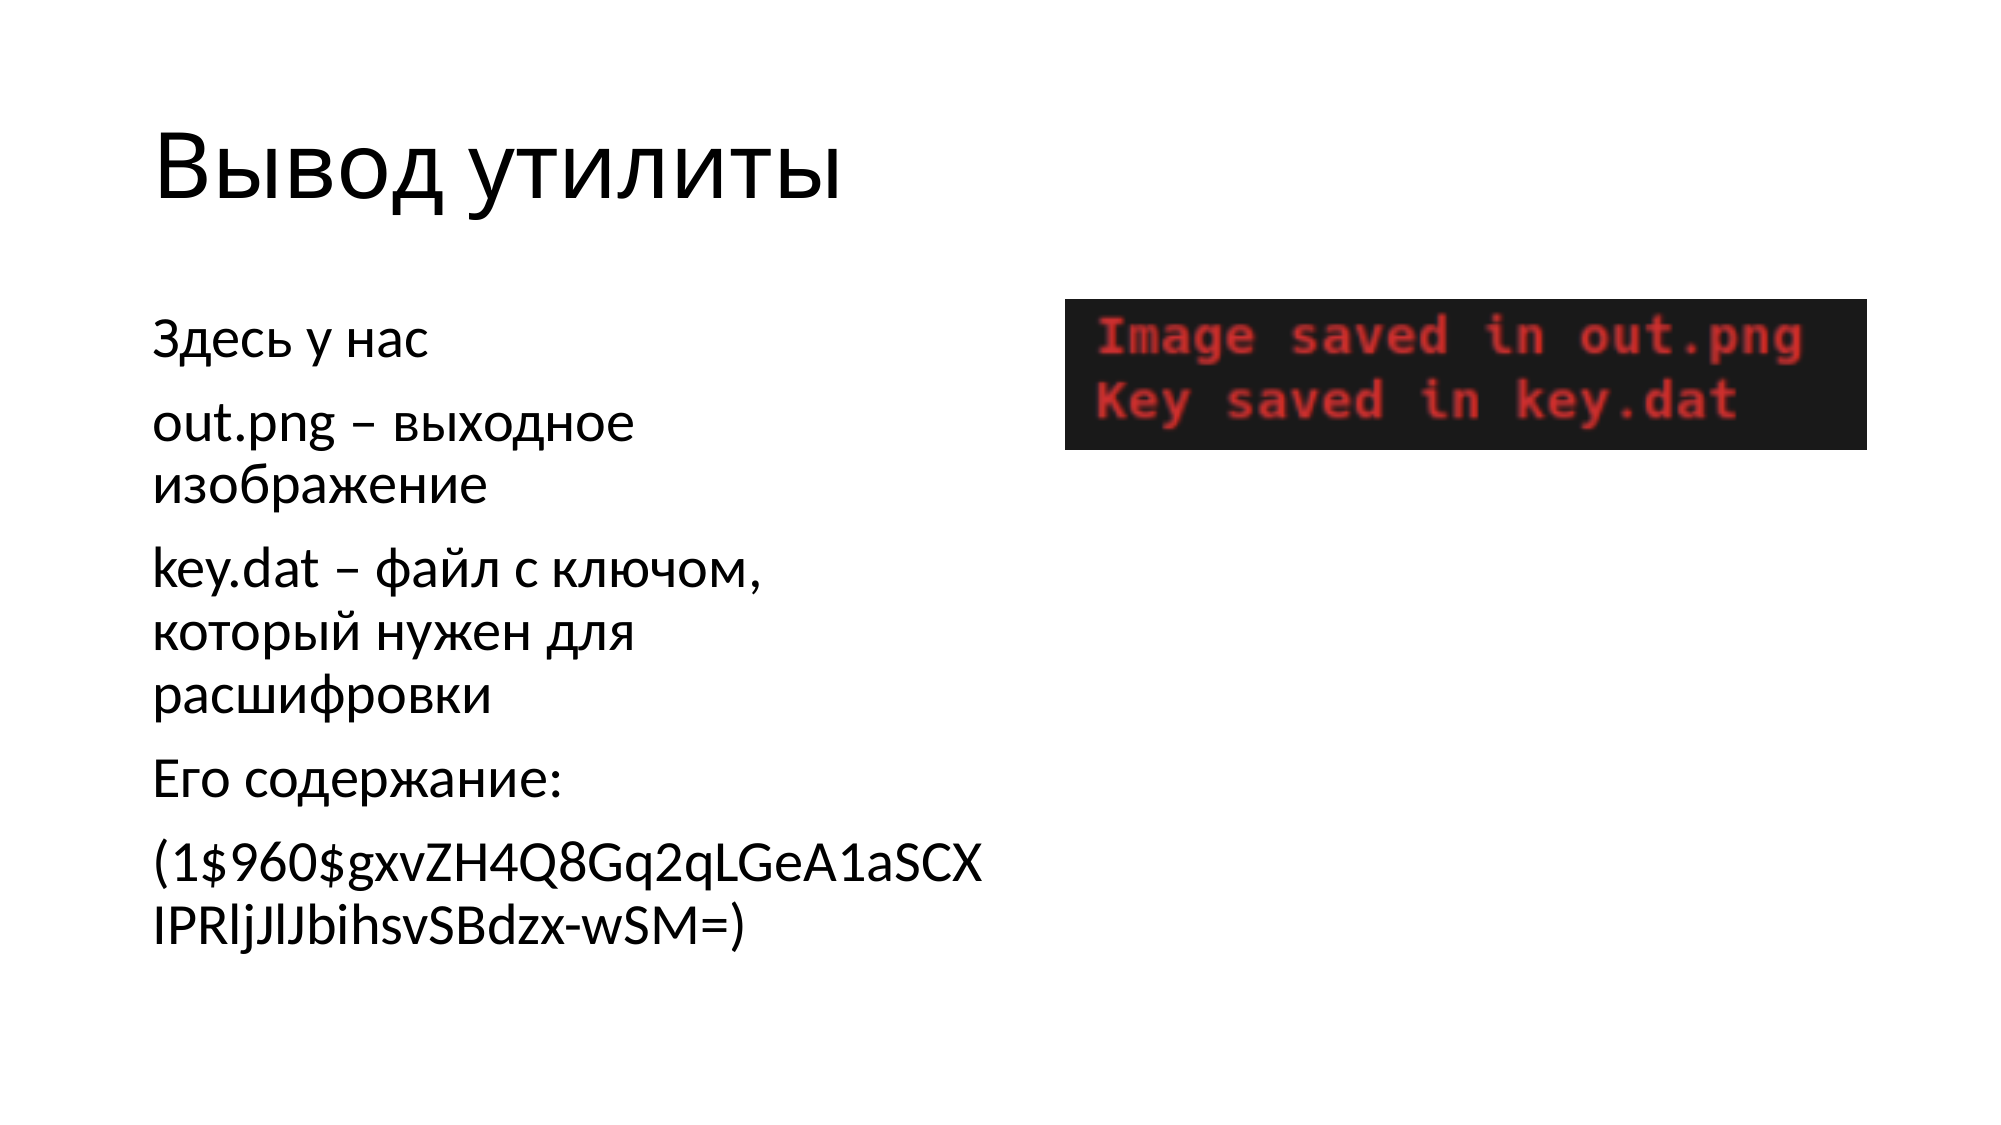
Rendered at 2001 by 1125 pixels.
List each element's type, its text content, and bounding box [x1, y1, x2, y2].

picture [1065, 299, 1867, 450]
title Вывод утилиты [137, 59, 1863, 278]
list Здесь у нас out.png – выходное изображение key.dat – файл с ключом, который нужен для расшифровки Его содержание: (1$960$gxvZH4Q8Gq2qLGeA1aSCXIPRljJlJbihsvSBdzx-wSM=) [137, 299, 1000, 1014]
